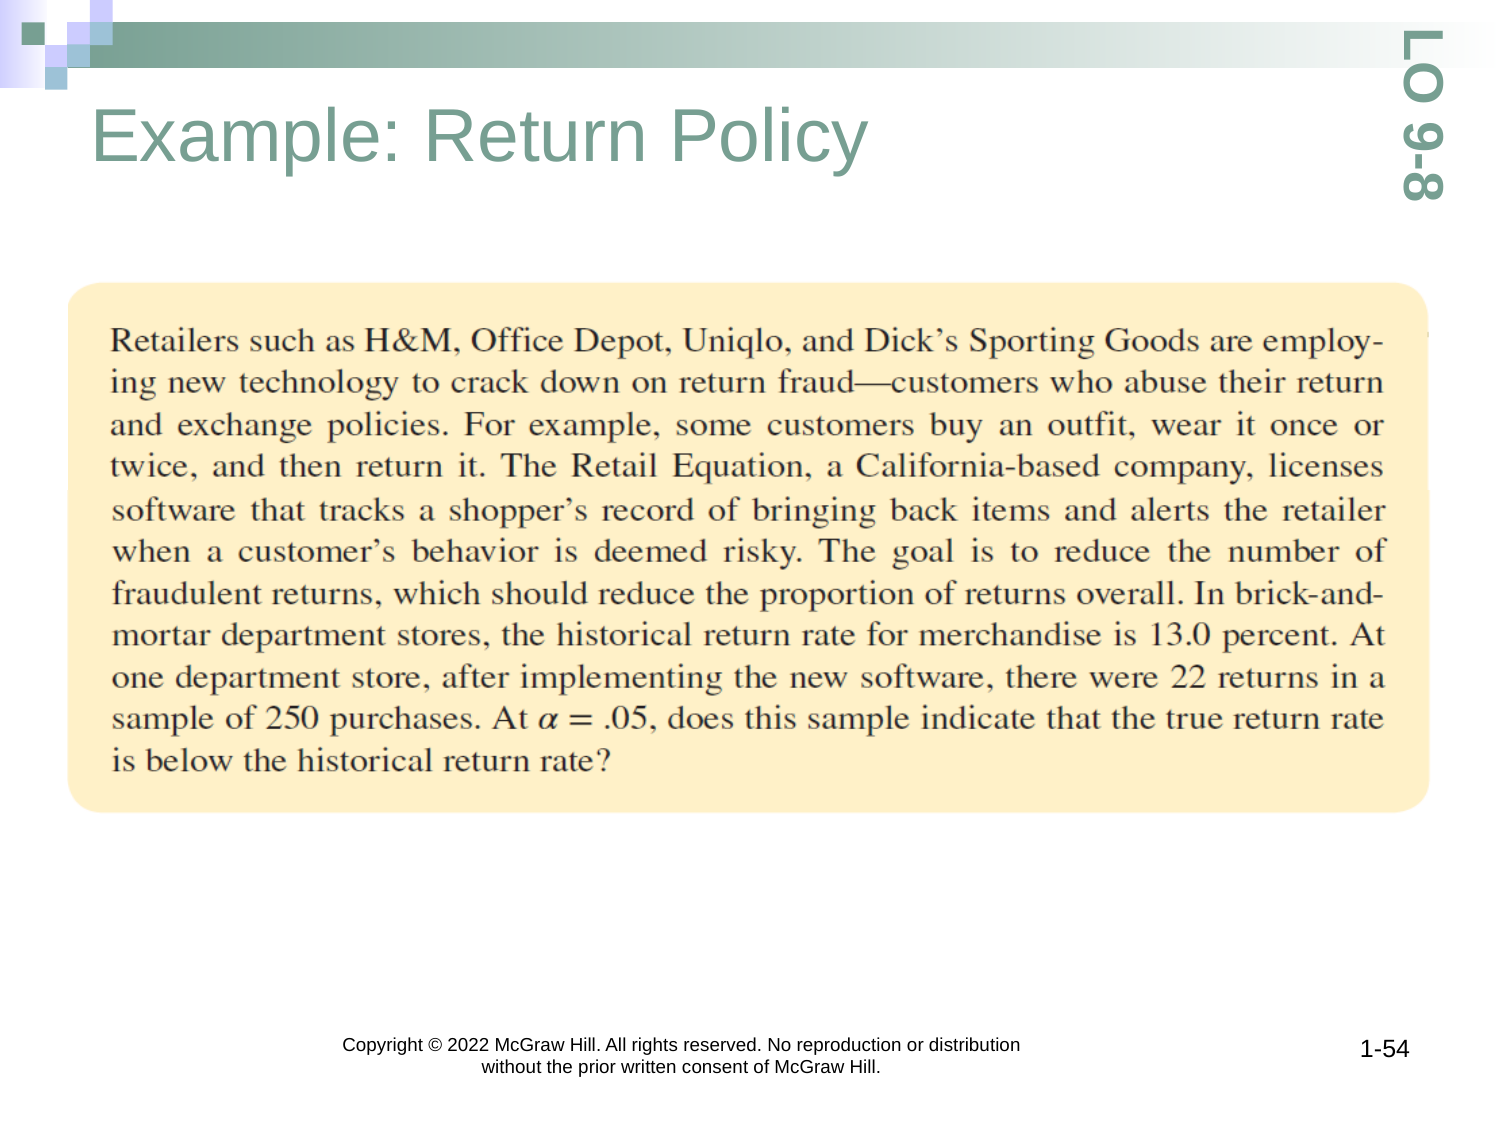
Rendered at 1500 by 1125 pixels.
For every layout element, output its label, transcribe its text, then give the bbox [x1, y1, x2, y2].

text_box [66, 274, 1434, 819]
list LO 9-8 [1381, 12, 1470, 288]
slide_number 1-54 [1074, 1025, 1425, 1100]
title Example: Return Policy [74, 74, 1381, 188]
footer Copyright © 2022 McGraw Hill. All rights reserved. No reproduction or distribution without the prior written consent of McGraw Hill. [312, 1025, 1050, 1100]
